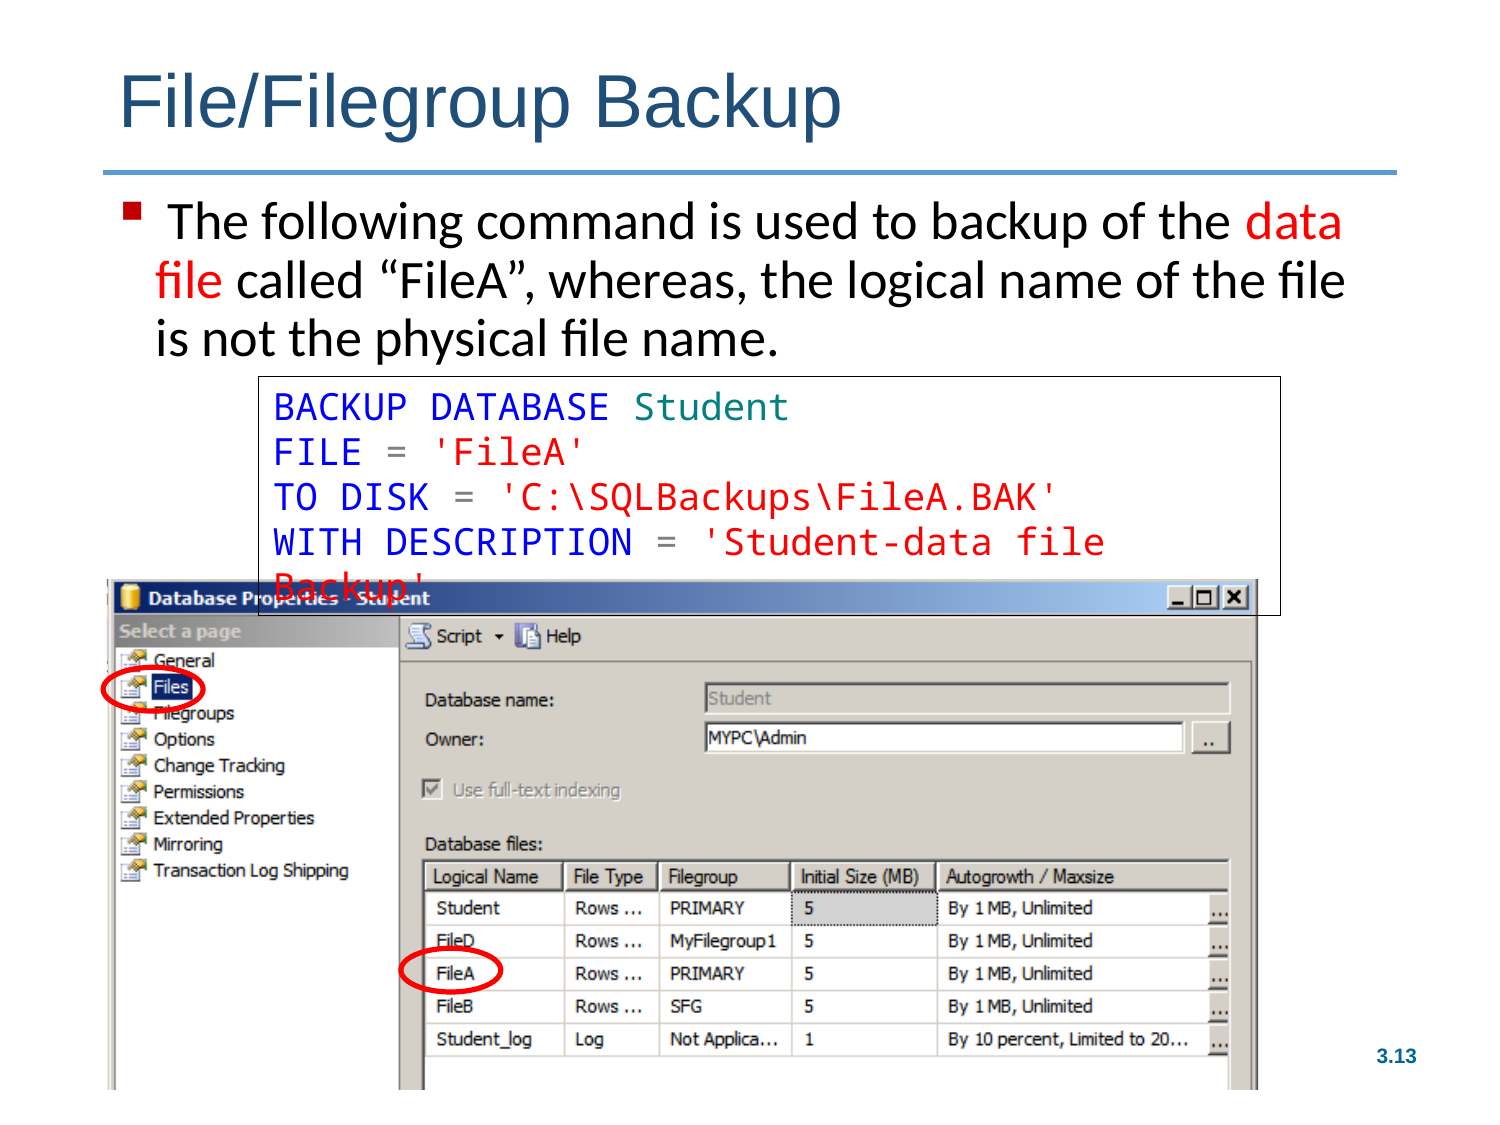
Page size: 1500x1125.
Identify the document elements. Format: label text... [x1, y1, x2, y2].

text_box BACKUP DATABASE Student FILE = 'FileA' TO DISK = 'C:\SQLBackups\FileA.BAK' WITH DESCRIPTION = 'Student-data file Backup' [258, 376, 1281, 616]
list The following command is used to backup of the data file called “FileA”, whereas, the logical name of the file is not the physical file name. [103, 185, 1397, 394]
title File/Filegroup Backup [103, 41, 1397, 165]
picture [106, 579, 1259, 1090]
text_box [102, 680, 106, 699]
